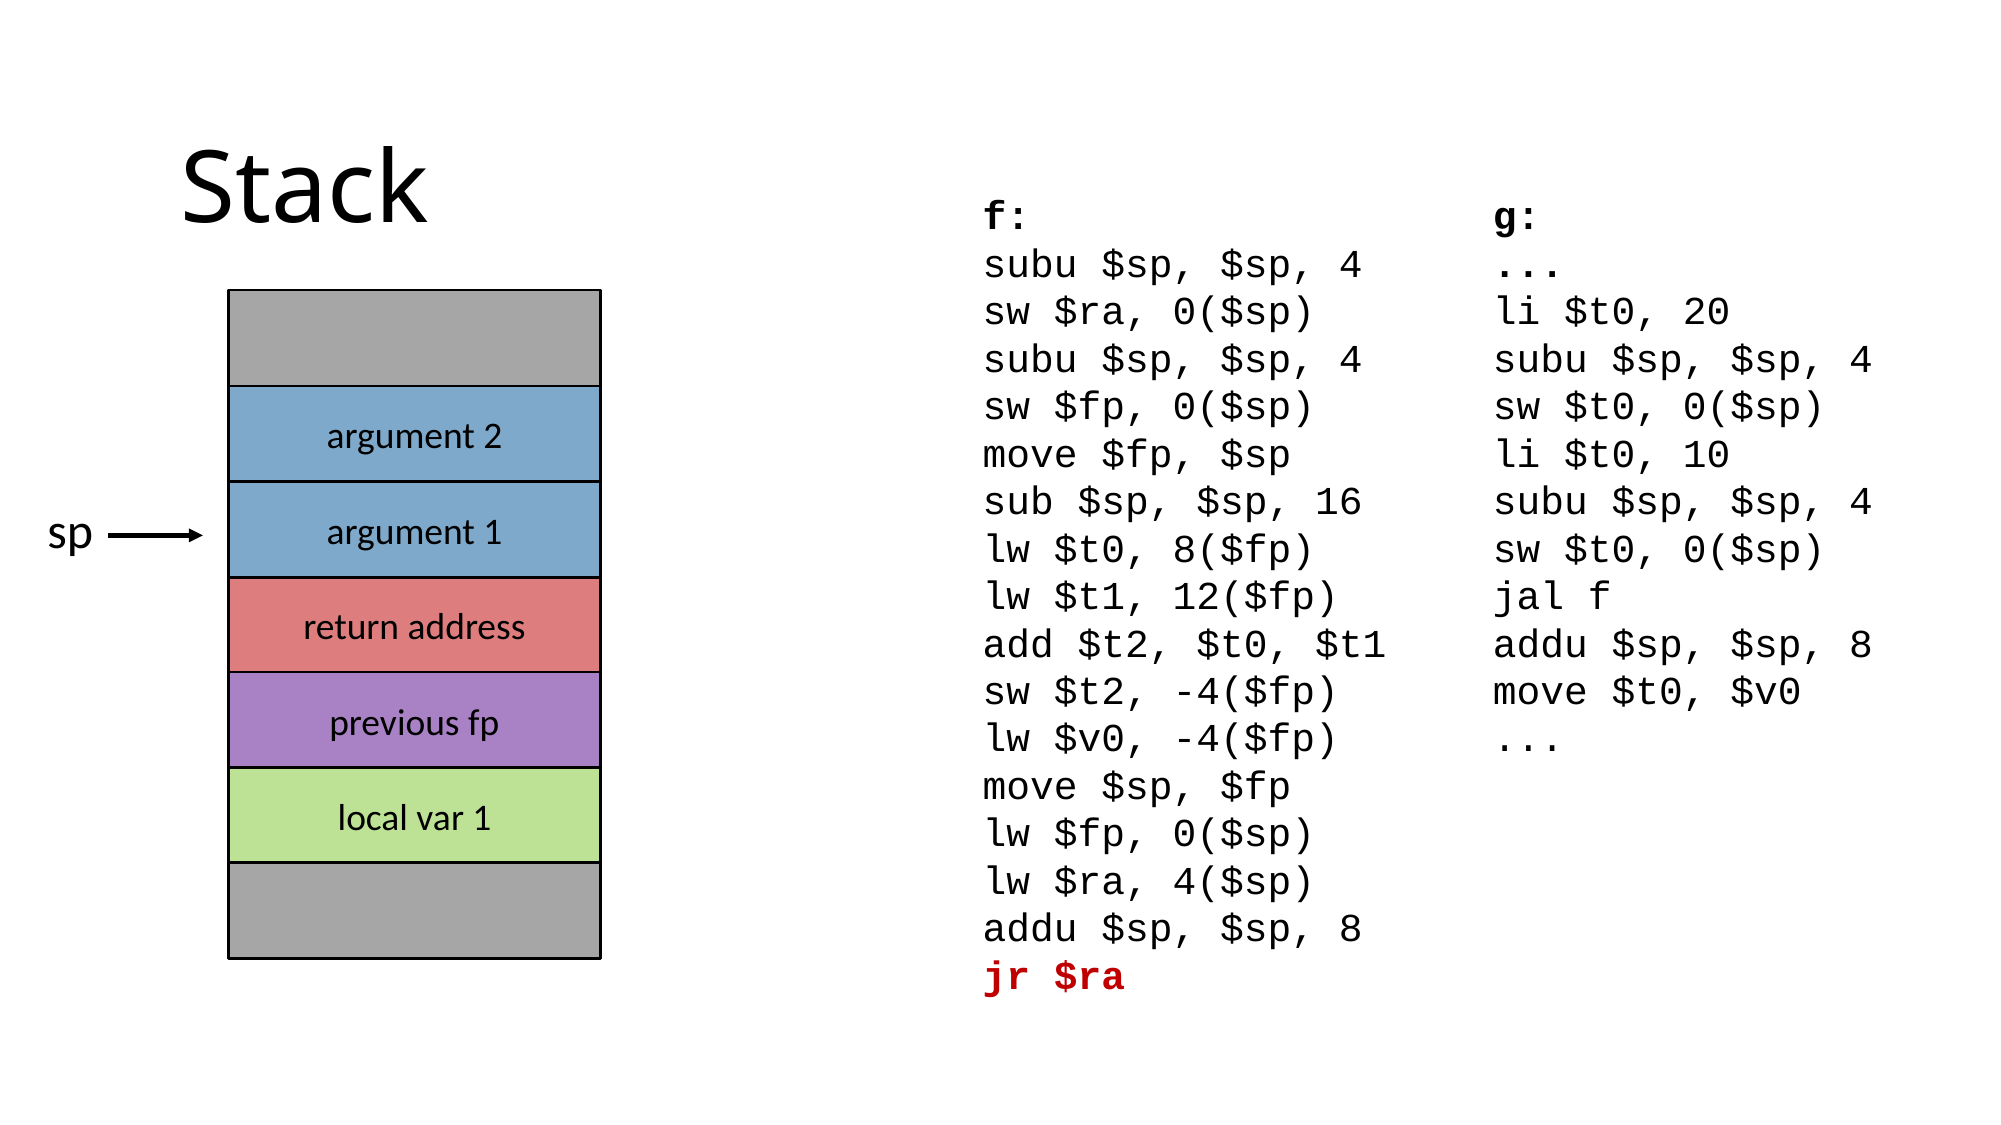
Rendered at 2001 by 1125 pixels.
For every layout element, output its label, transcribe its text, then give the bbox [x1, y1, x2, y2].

text_box g: ... li $t0, 20 subu $sp, $sp, 4 sw $t0, 0($sp) li $t0, 10 subu $sp, $sp, 4 sw $t0, 0($sp) jal f addu $sp, $sp, 8 move $t0, $v0 ... [1478, 182, 1966, 768]
text_box sp [32, 491, 119, 567]
text_box Stack [165, 114, 1829, 250]
text_box f: subu $sp, $sp, 4 sw $ra, 0($sp) subu $sp, $sp, 4 sw $fp, 0($sp) move $fp, $sp sub $sp, $sp, 16 lw $t0, 8($fp) lw $t1, 12($fp) add $t2, $t0, $t1 sw $t2, -4($fp) lw $v0, -4($fp) move $sp, $fp lw $fp, 0($sp) lw $ra, 4($sp) addu $sp, $sp, 8 jr $ra [967, 182, 1456, 1005]
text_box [227, 289, 602, 959]
